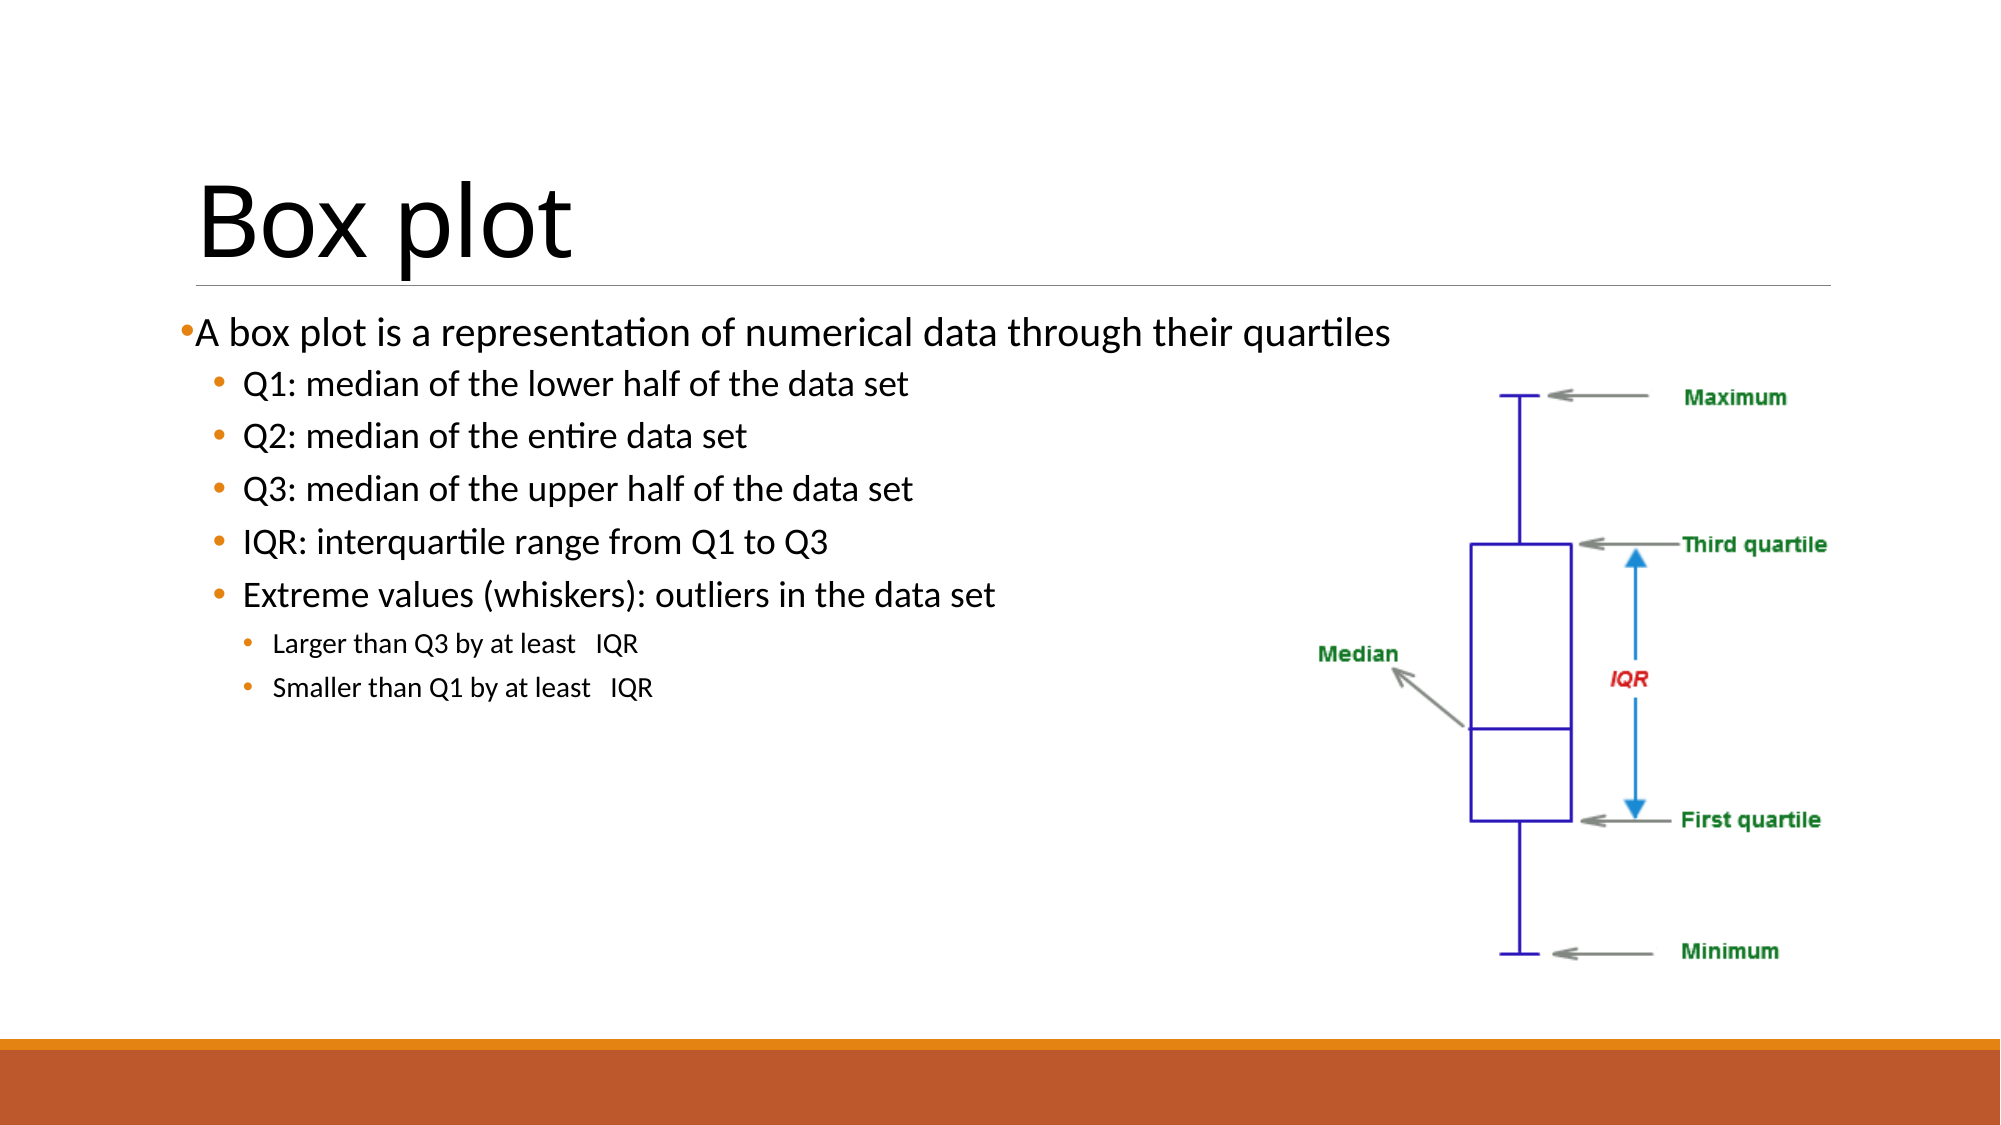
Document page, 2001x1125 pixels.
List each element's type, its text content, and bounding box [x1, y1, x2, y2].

title Box plot [180, 47, 1830, 285]
picture [1307, 348, 1856, 982]
